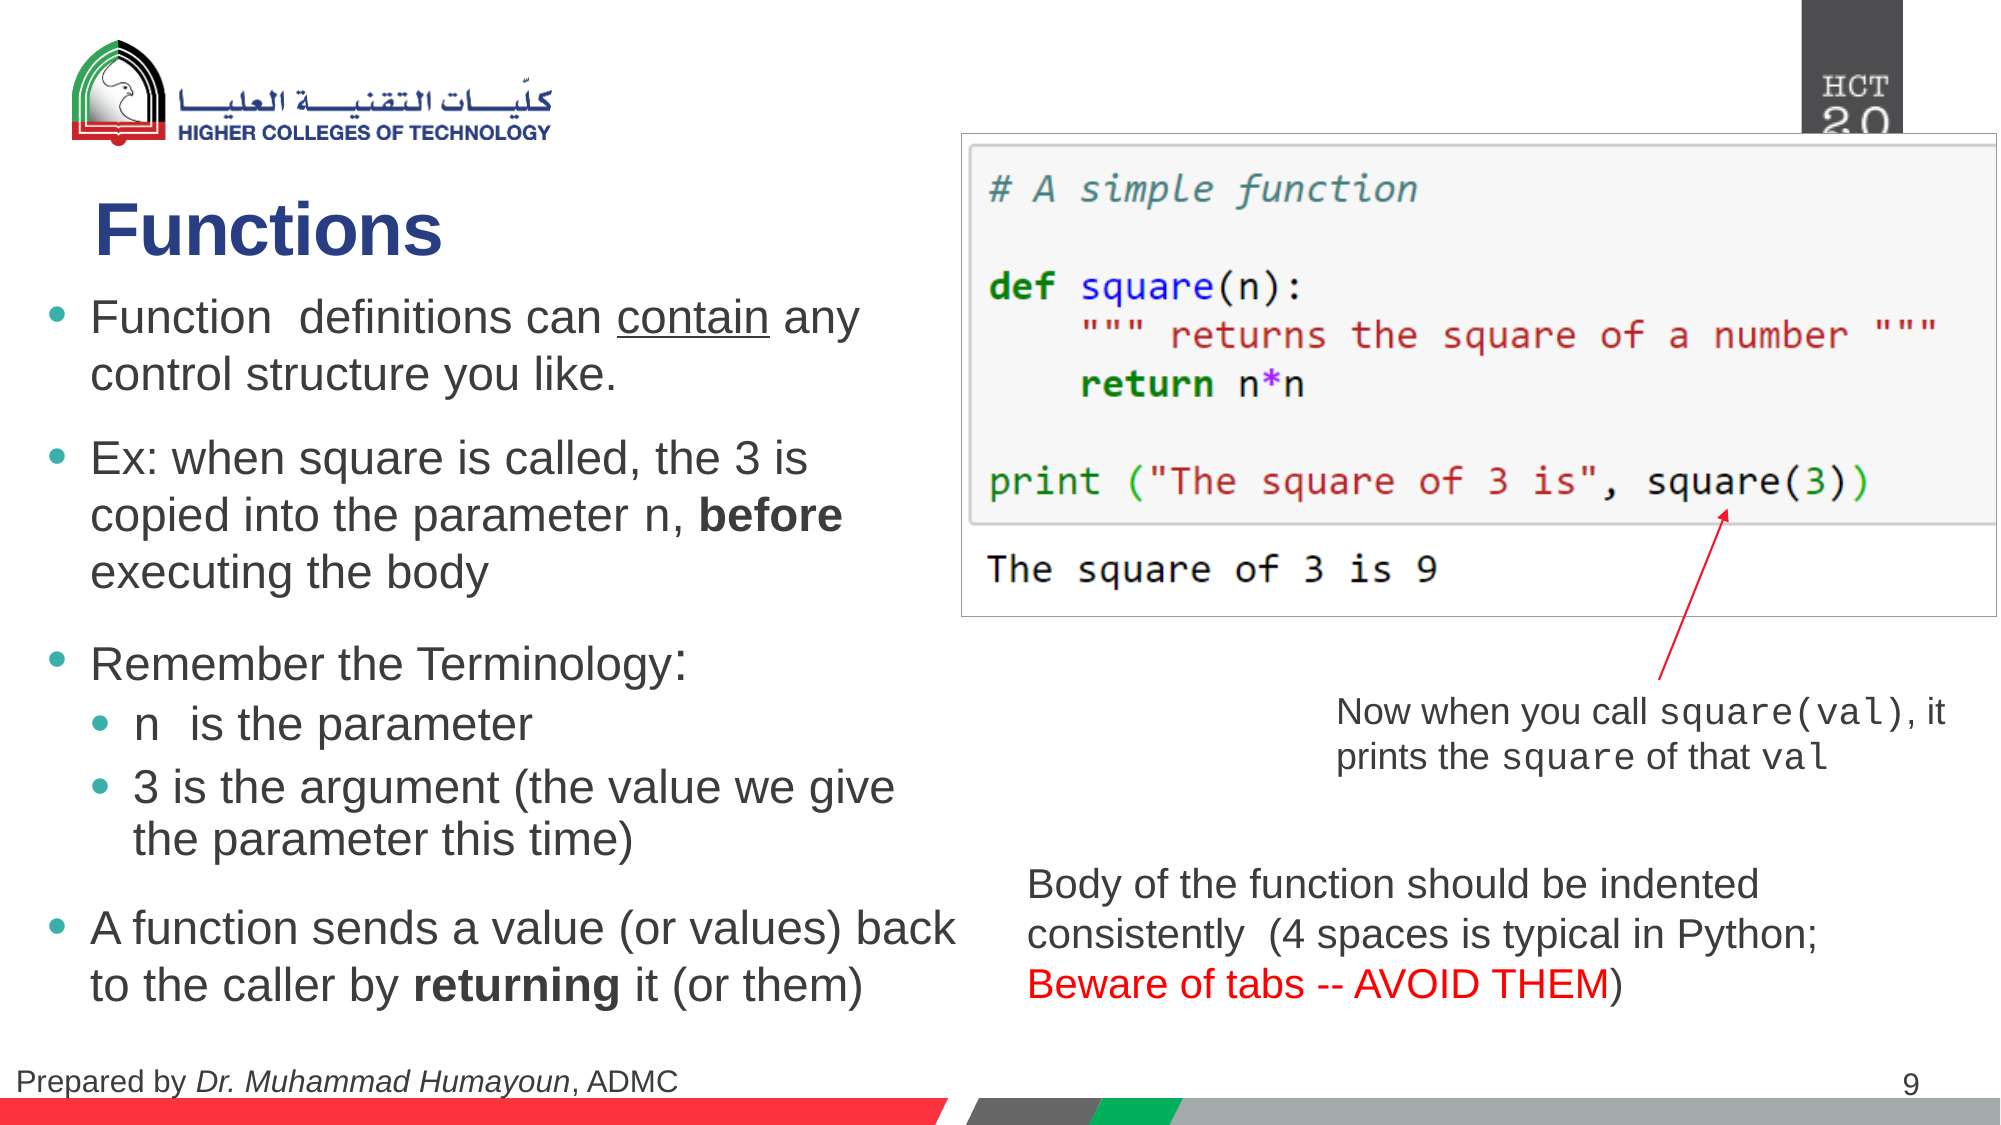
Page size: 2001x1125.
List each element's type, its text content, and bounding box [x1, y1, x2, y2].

picture [72, 40, 552, 146]
text_box Body of the function should be indented consistently (4 spaces is typical in Python; Beware of tabs -- AVOID THEM)‏ [1012, 849, 1968, 1014]
slide_number 9 [1887, 1056, 1972, 1117]
picture [960, 132, 1997, 617]
text_box Now when you call square(val), it prints the square of that val [1321, 679, 1997, 785]
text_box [1658, 508, 1729, 681]
list Function definitions can contain any control structure you like. Ex: when square is called, the 3 is copied into the parameter n, before executing the body Remember the Terminology: n is the parameter 3 is the argument (the value we give the parameter this time) A function sends a value (or values) back to the caller by returning it (or them) [47, 278, 959, 1082]
title Functions [79, 160, 957, 278]
